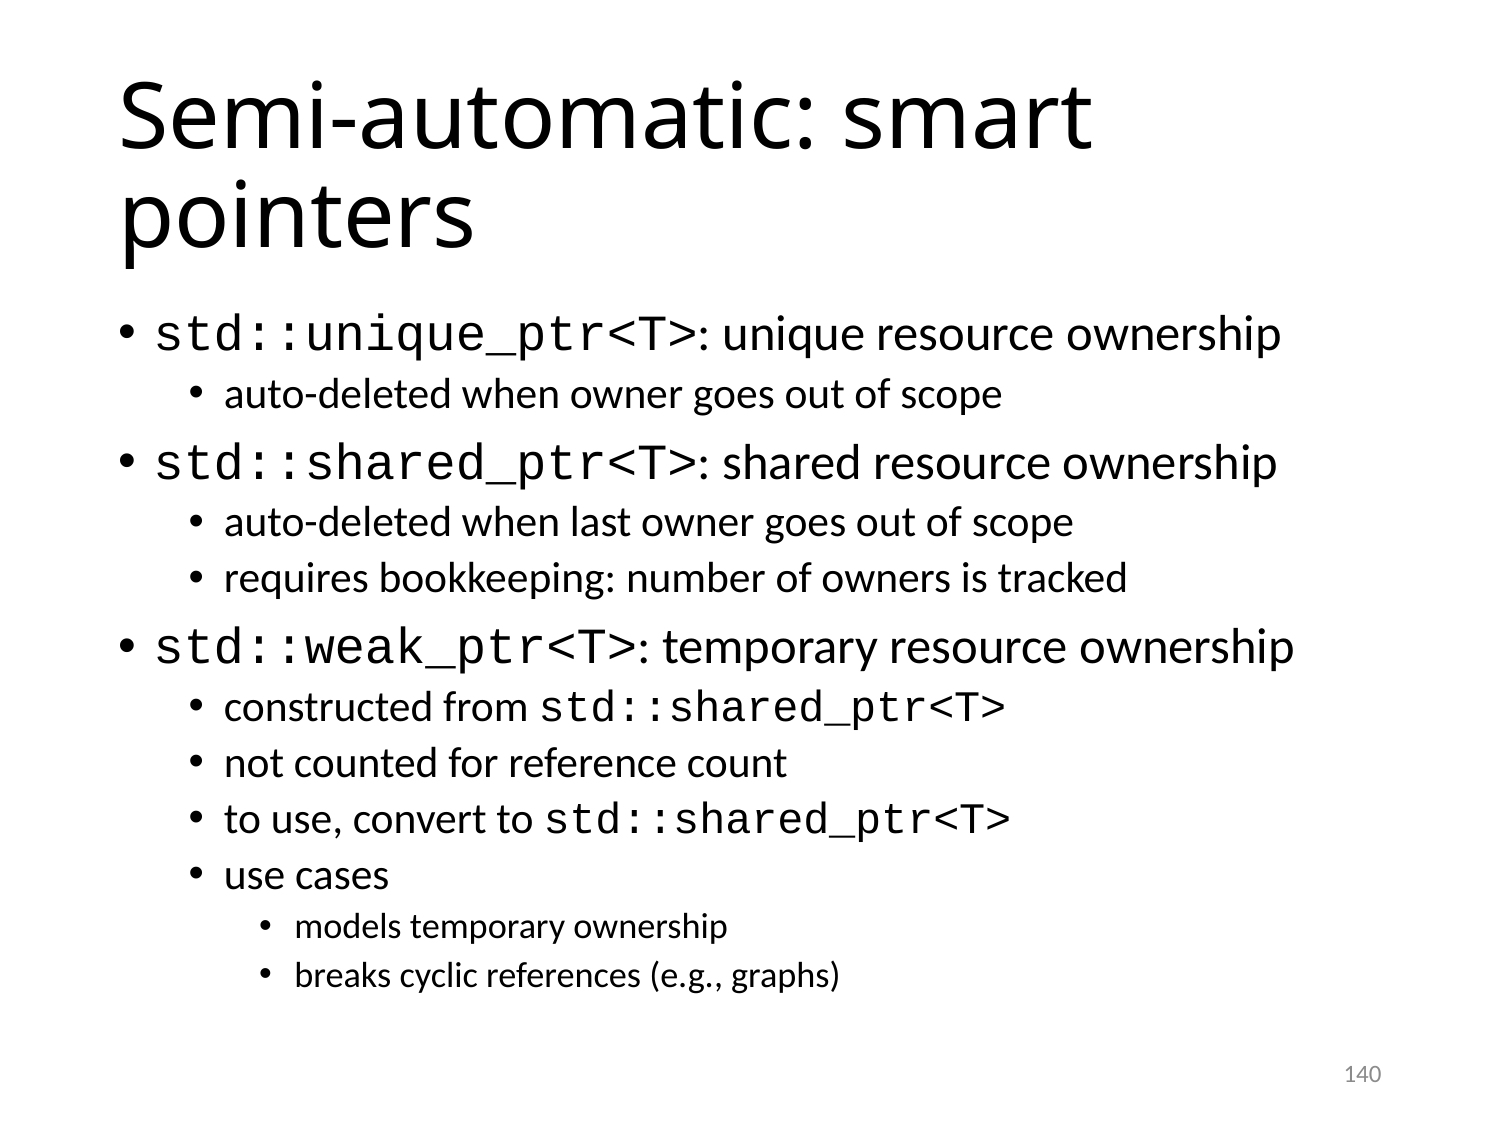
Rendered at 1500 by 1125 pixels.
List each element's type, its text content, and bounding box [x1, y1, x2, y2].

list std::unique_ptr<T>: unique resource ownership auto-deleted when owner goes out of scope std::shared_ptr<T>: shared resource ownership auto-deleted when last owner goes out of scope requires bookkeeping: number of owners is tracked std::weak_ptr<T>: temporary resource ownership constructed from std::shared_ptr<T> not counted for reference count to use, convert to std::shared_ptr<T> use cases models temporary ownership breaks cyclic references (e.g., graphs) [103, 299, 1397, 1014]
title Semi-automatic: smart pointers [103, 59, 1397, 278]
slide_number 140 [1059, 1042, 1397, 1103]
